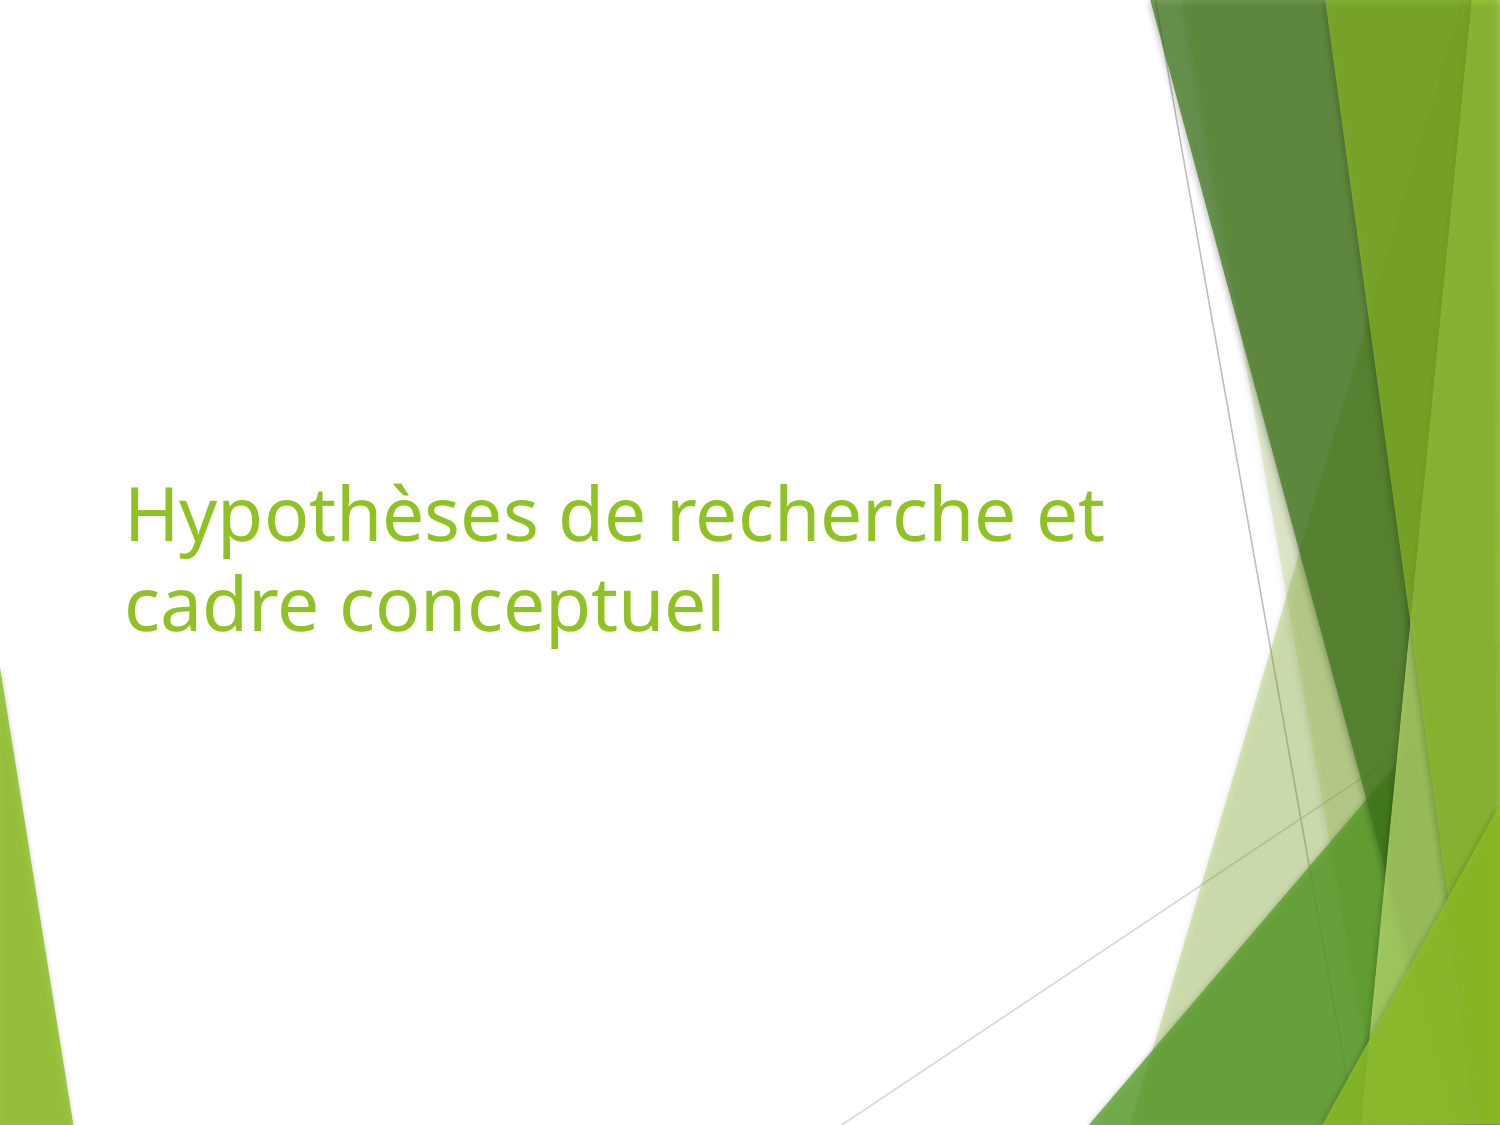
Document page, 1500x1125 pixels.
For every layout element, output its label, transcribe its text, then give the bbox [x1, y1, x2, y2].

title Hypothèses de recherche et cadre conceptuel [109, 458, 1151, 667]
